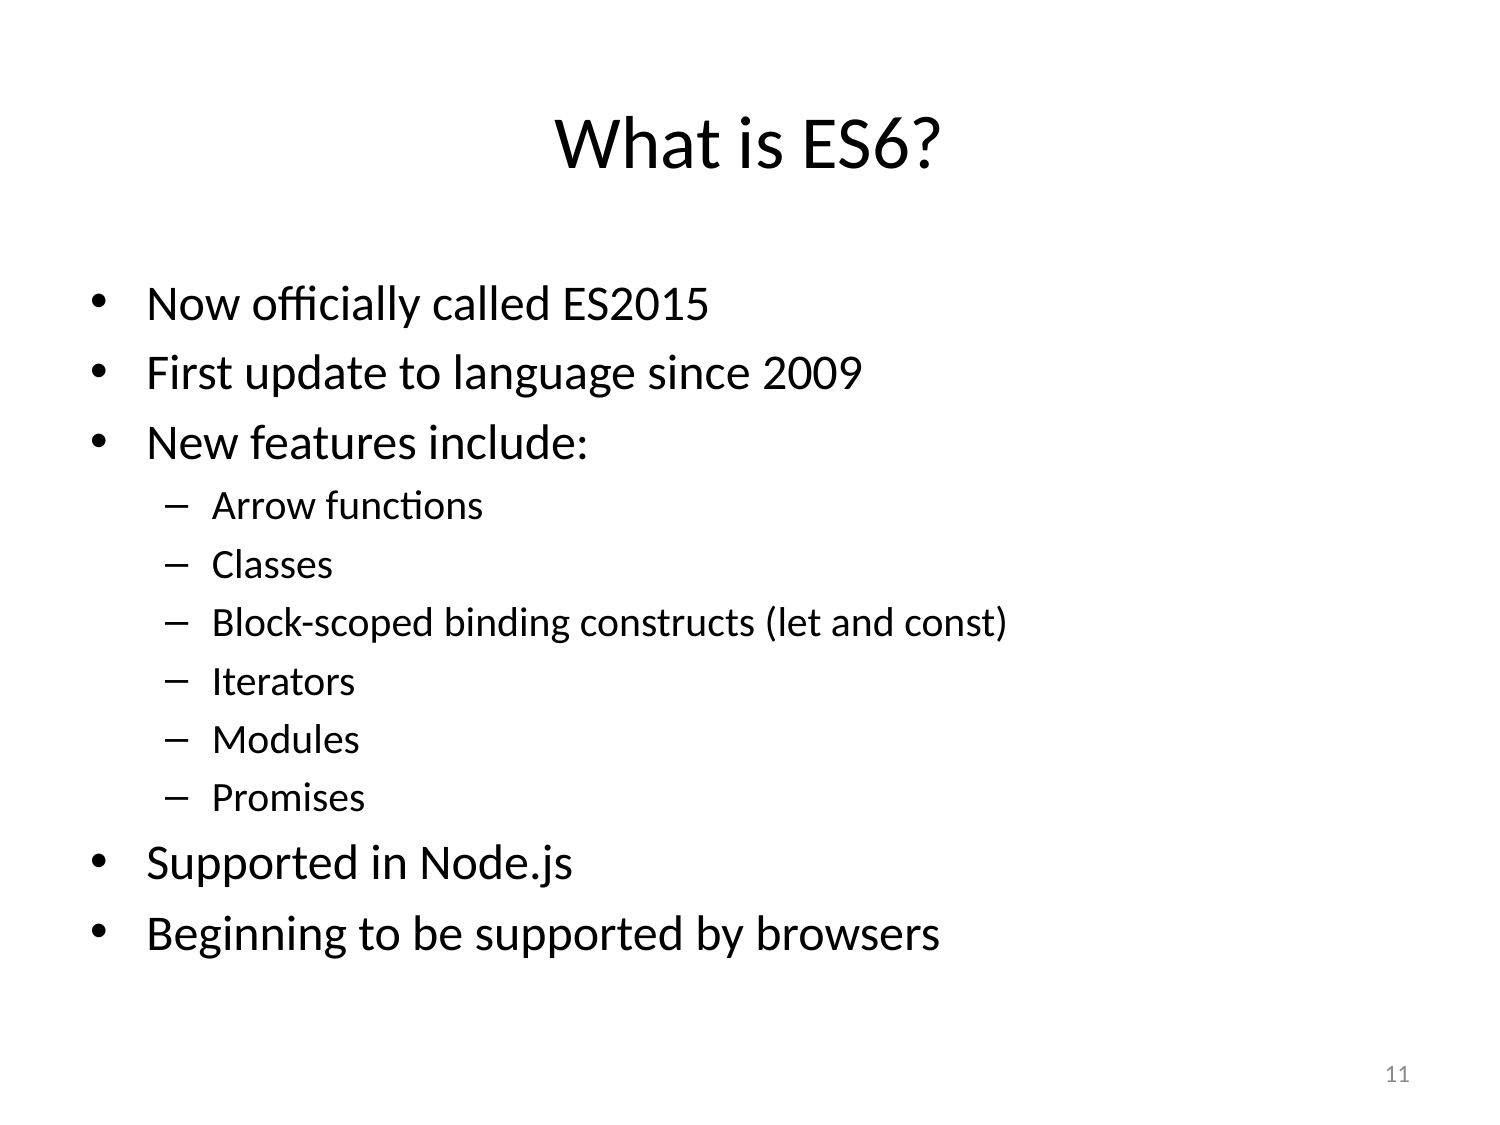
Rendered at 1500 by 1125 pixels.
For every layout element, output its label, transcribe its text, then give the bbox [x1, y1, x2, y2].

title What is ES6? [75, 45, 1425, 233]
slide_number 11 [1074, 1042, 1425, 1103]
list Now officially called ES2015 First update to language since 2009 New features include: Arrow functions Classes Block-scoped binding constructs (let and const) Iterators Modules Promises Supported in Node.js Beginning to be supported by browsers [75, 262, 1425, 1005]
